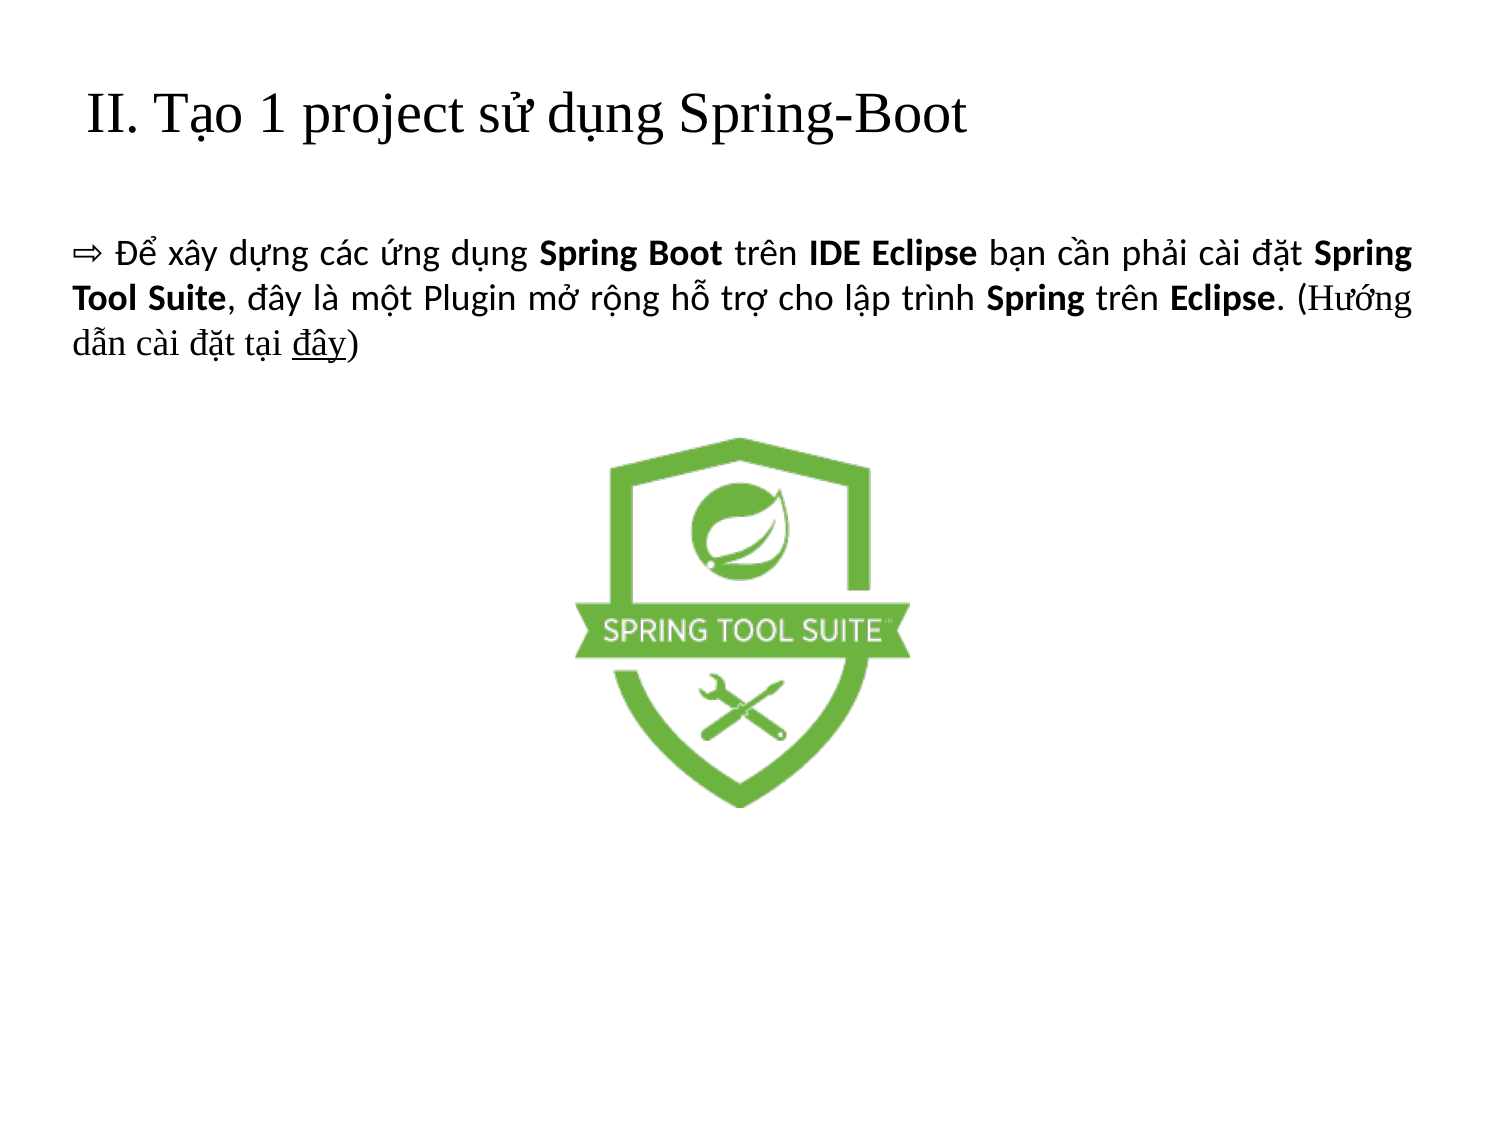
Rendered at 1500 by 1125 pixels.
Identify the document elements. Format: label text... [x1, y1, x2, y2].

picture [574, 437, 910, 809]
title II. Tạo 1 project sử dụng Spring-Boot [71, 62, 1422, 155]
text_box ⇨ Để xây dựng các ứng dụng Spring Boot trên IDE Eclipse bạn cần phải cài đặt Spring Tool Suite, đây là một Plugin mở rộng hỗ trợ cho lập trình Spring trên Eclipse. (Hướng dẫn cài đặt tại đây) [57, 220, 1427, 371]
